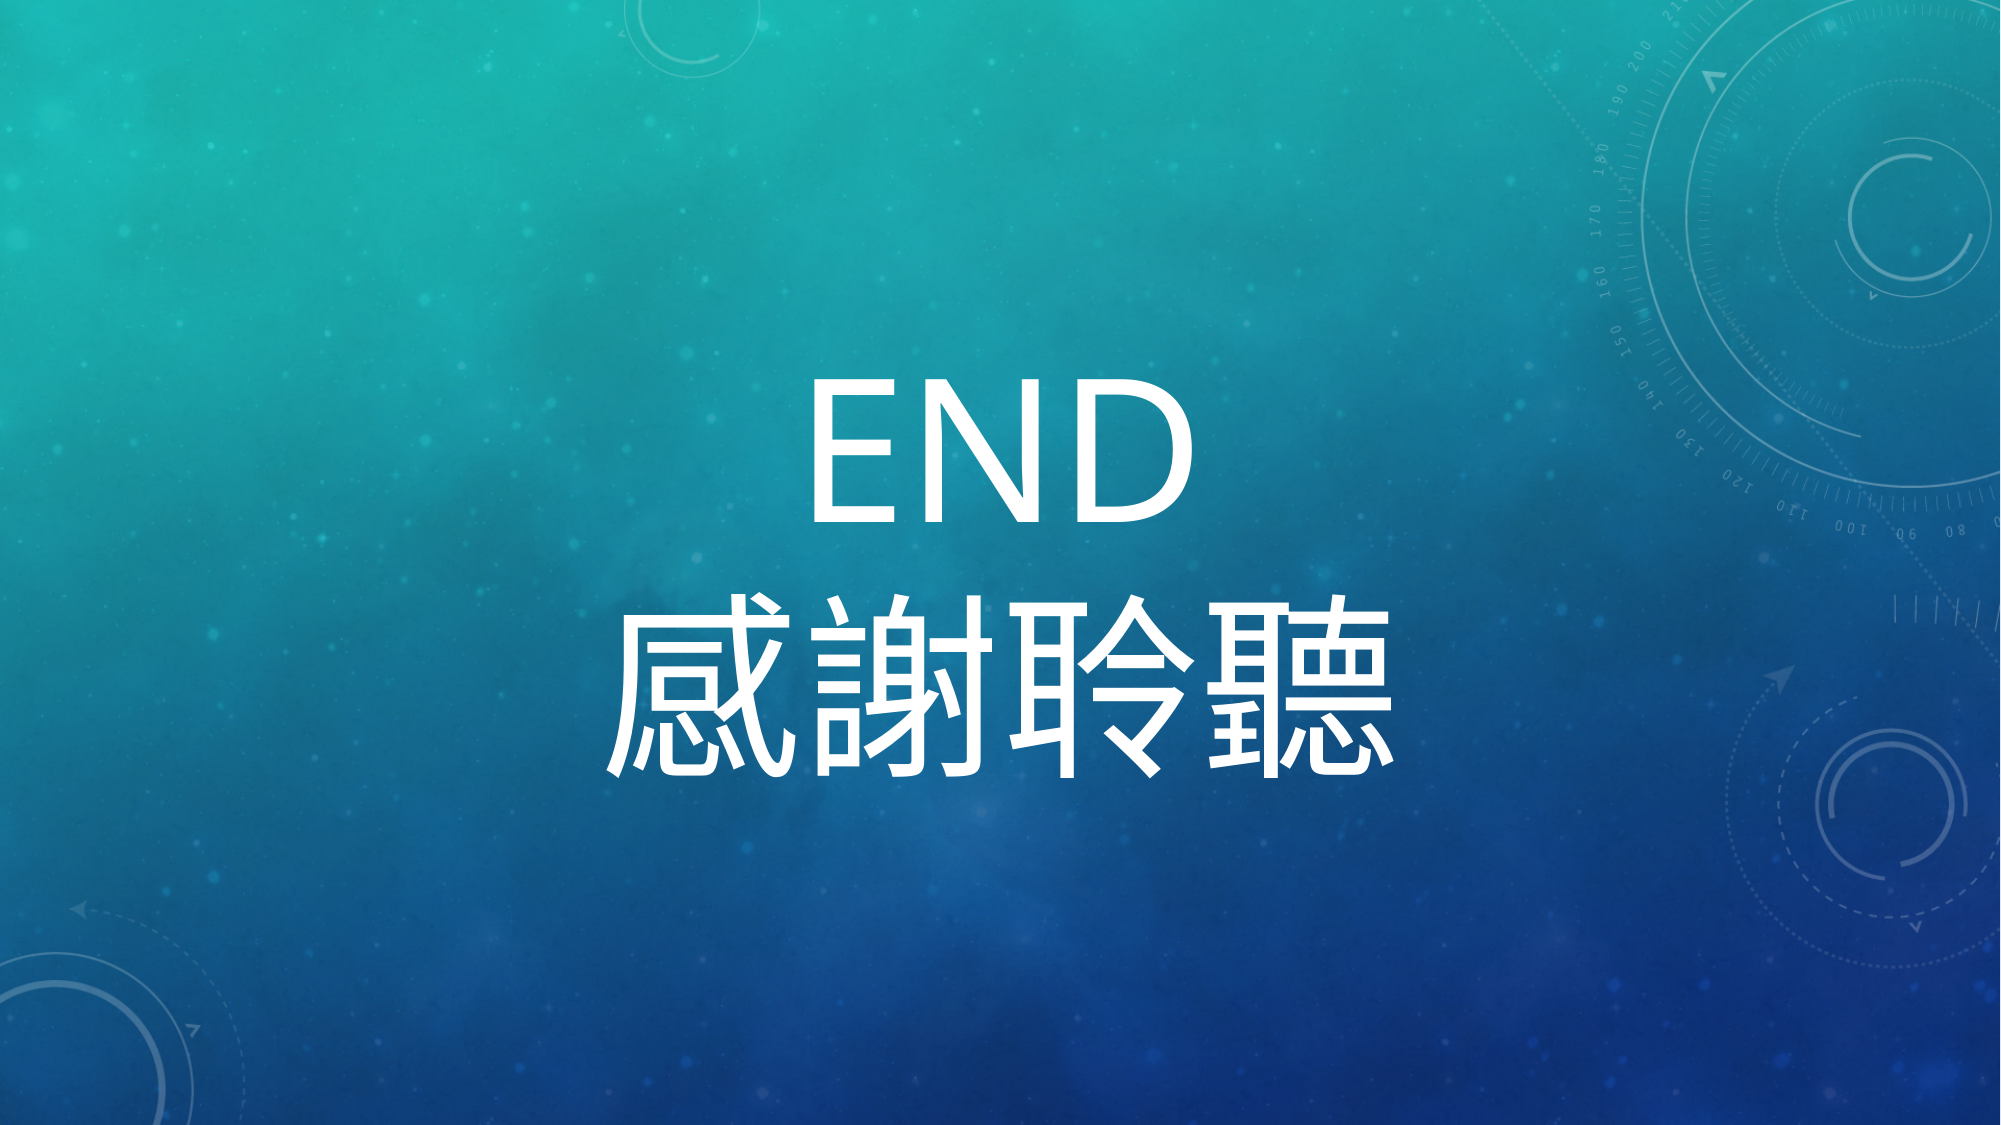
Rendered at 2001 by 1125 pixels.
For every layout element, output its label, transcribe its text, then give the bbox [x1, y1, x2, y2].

title END 感謝聆聽 [0, 0, 2000, 1125]
